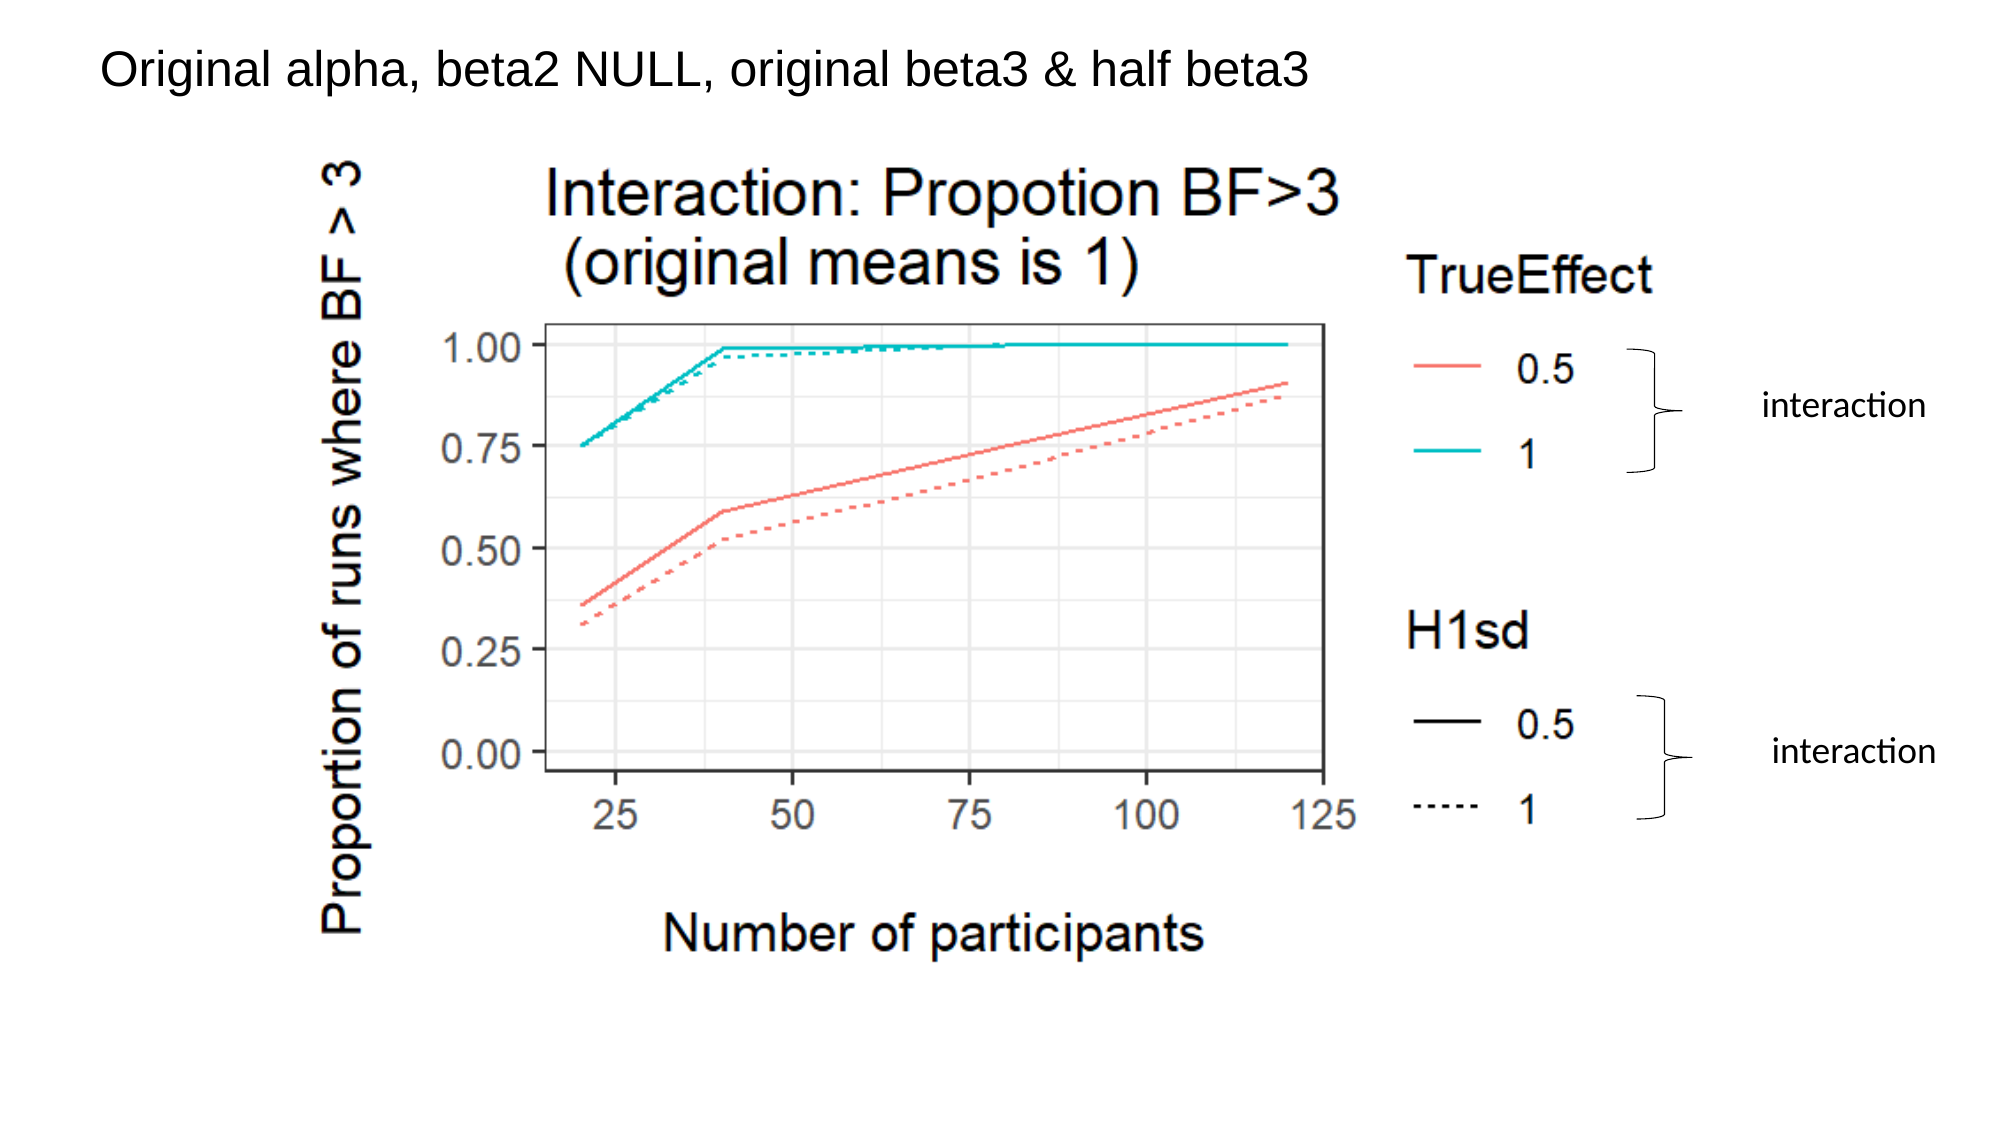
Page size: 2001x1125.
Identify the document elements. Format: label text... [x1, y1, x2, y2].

text_box interaction [1738, 372, 1969, 433]
text_box Original alpha, beta2 NULL, original beta3 & half beta3 [84, 28, 1772, 104]
text_box interaction [1748, 719, 1979, 779]
picture [292, 137, 1708, 987]
